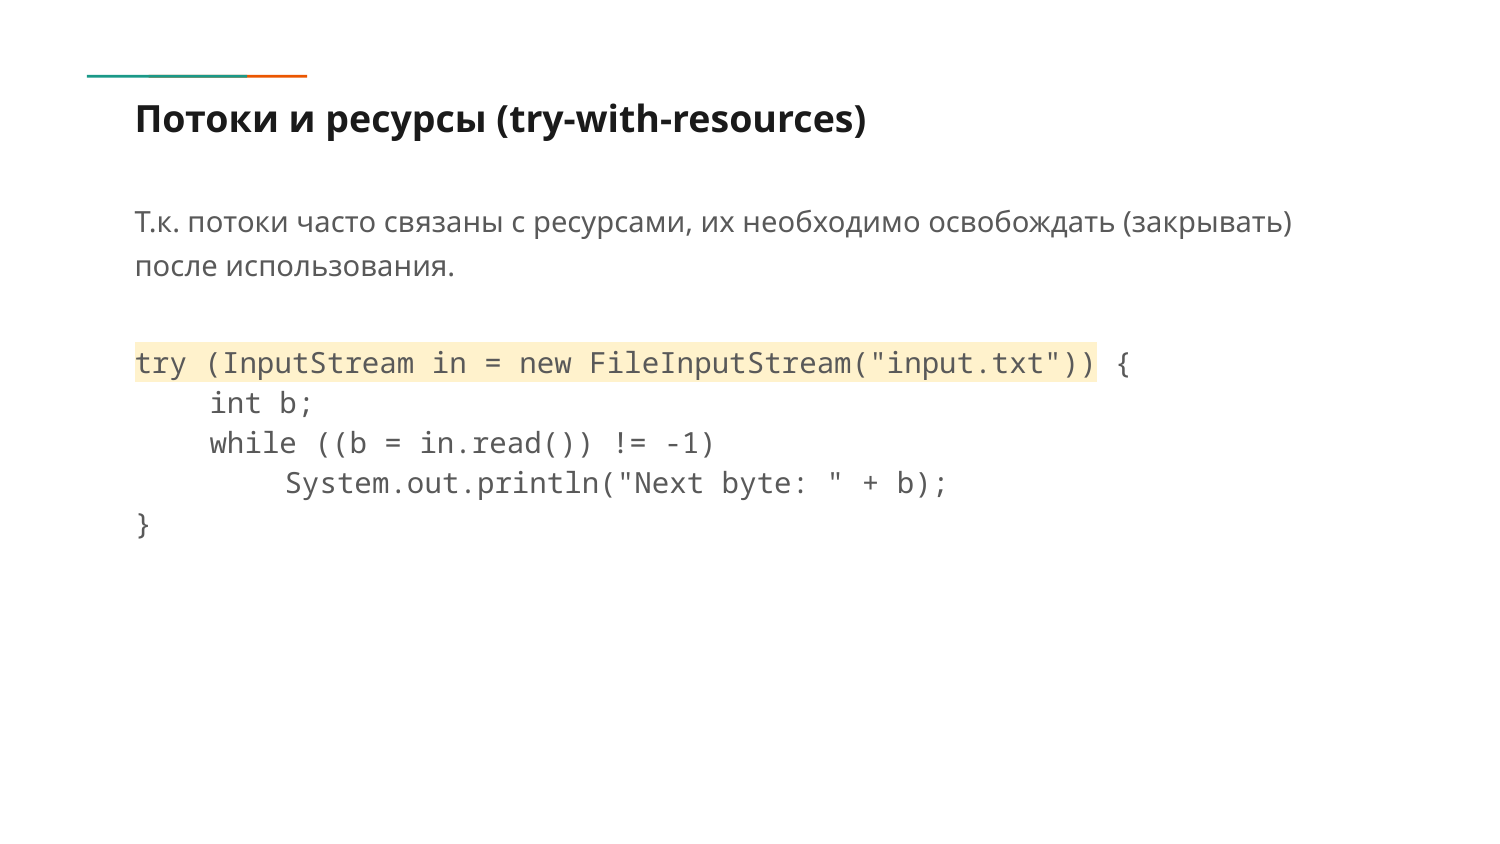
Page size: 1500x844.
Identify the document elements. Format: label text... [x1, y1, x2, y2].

title Потоки и ресурсы (try-with-resources) [119, 80, 1381, 155]
list Т.к. потоки часто связаны с ресурсами, их необходимо освобождать (закрывать) после использования. try (InputStream in = new FileInputStream("input.txt")) { int b; while ((b = in.read()) != -1) System.out.println("Next byte: " + b); } [119, 180, 1381, 780]
